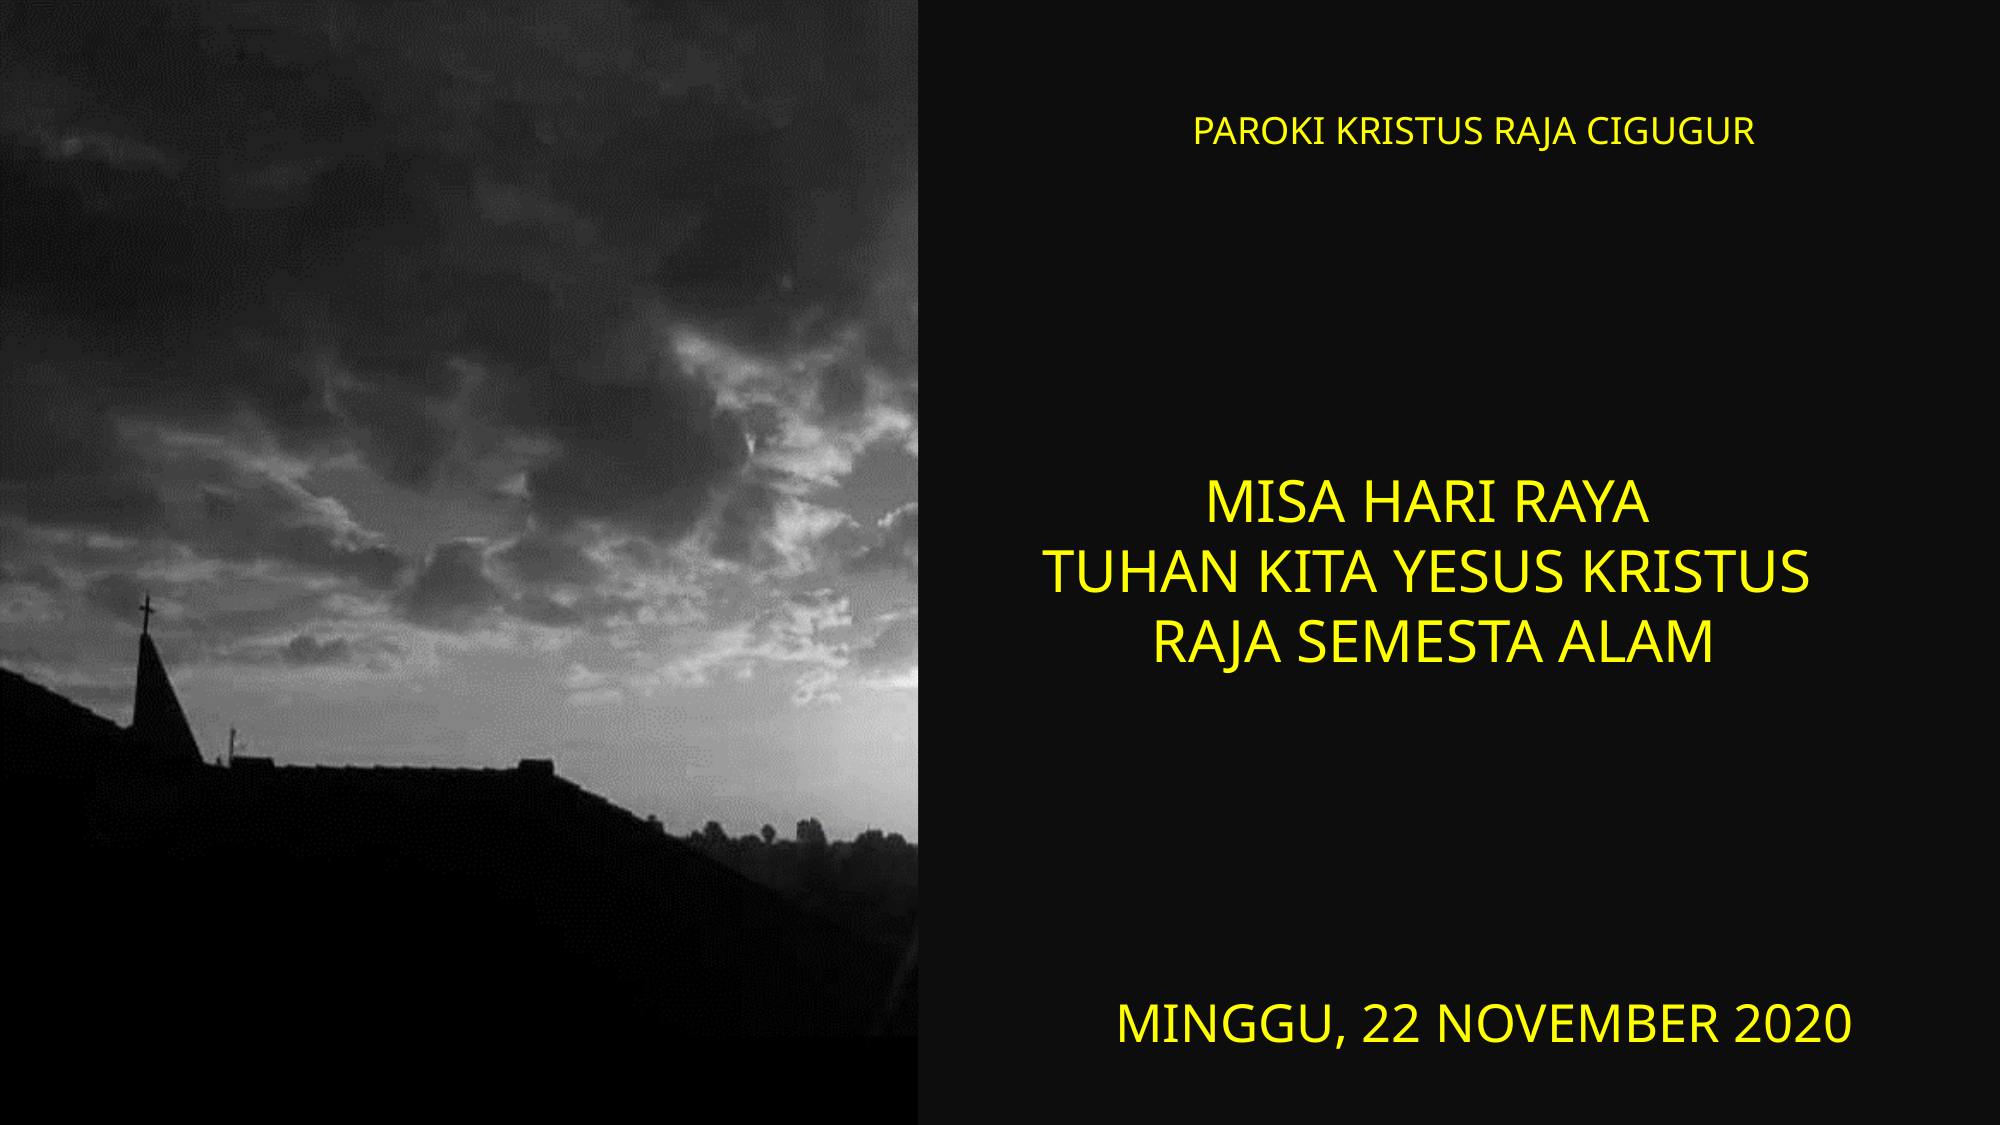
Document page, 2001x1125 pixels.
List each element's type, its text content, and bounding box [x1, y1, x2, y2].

text_box Paroki Kristus RAJA CIGUGUR [1043, 99, 1905, 160]
picture [0, 0, 919, 1125]
subtitle Minggu, 22 November 2020 [1065, 982, 1905, 1062]
title MISA HARI RAYA TUHAN KITA YESUS KRISTUS RAJA SEMESTA ALAM [919, 330, 1951, 683]
